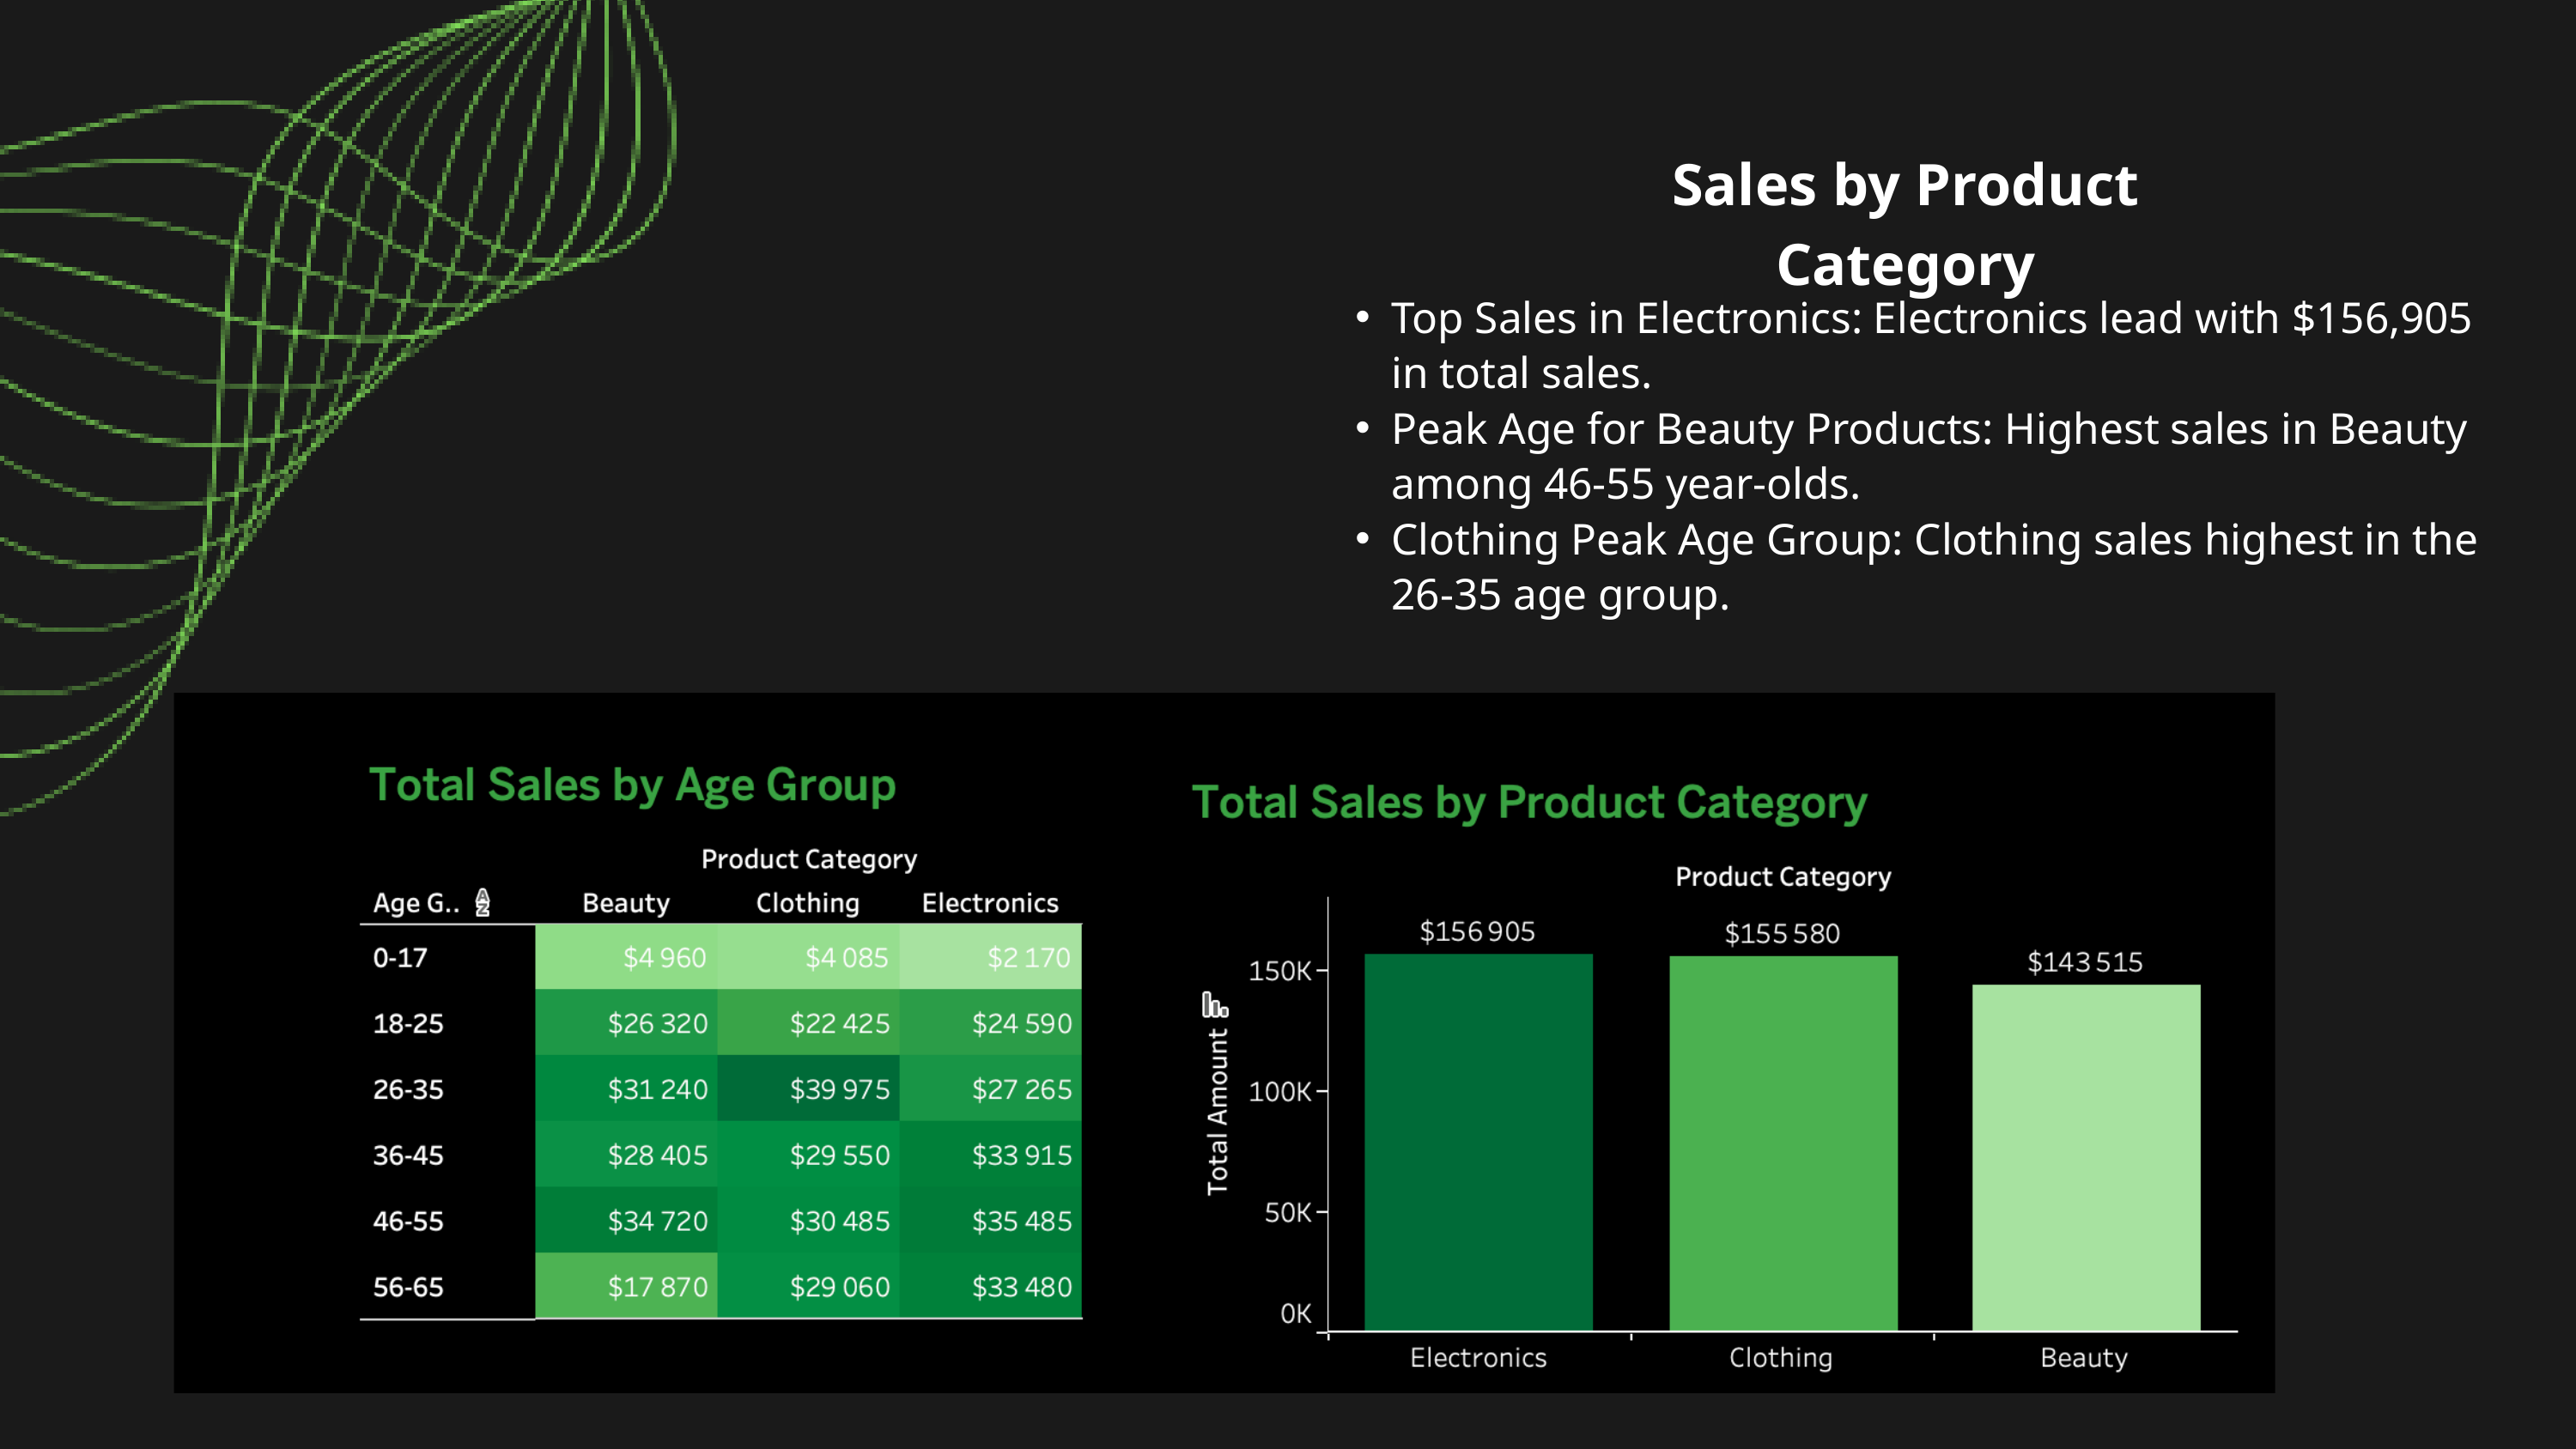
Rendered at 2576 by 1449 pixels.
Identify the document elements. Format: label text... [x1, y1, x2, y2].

text_box Top Sales in Electronics: Electronics lead with $156,905 in total sales. Peak Age for Beauty Products: Highest sales in Beauty among 46-55 year-olds. Clothing Peak Age Group: Clothing sales highest in the 26-35 age group. [1319, 287, 2493, 674]
text_box [0, 0, 1137, 822]
text_box Sales by Product Category [1536, 136, 2275, 287]
text_box [173, 693, 2275, 1393]
